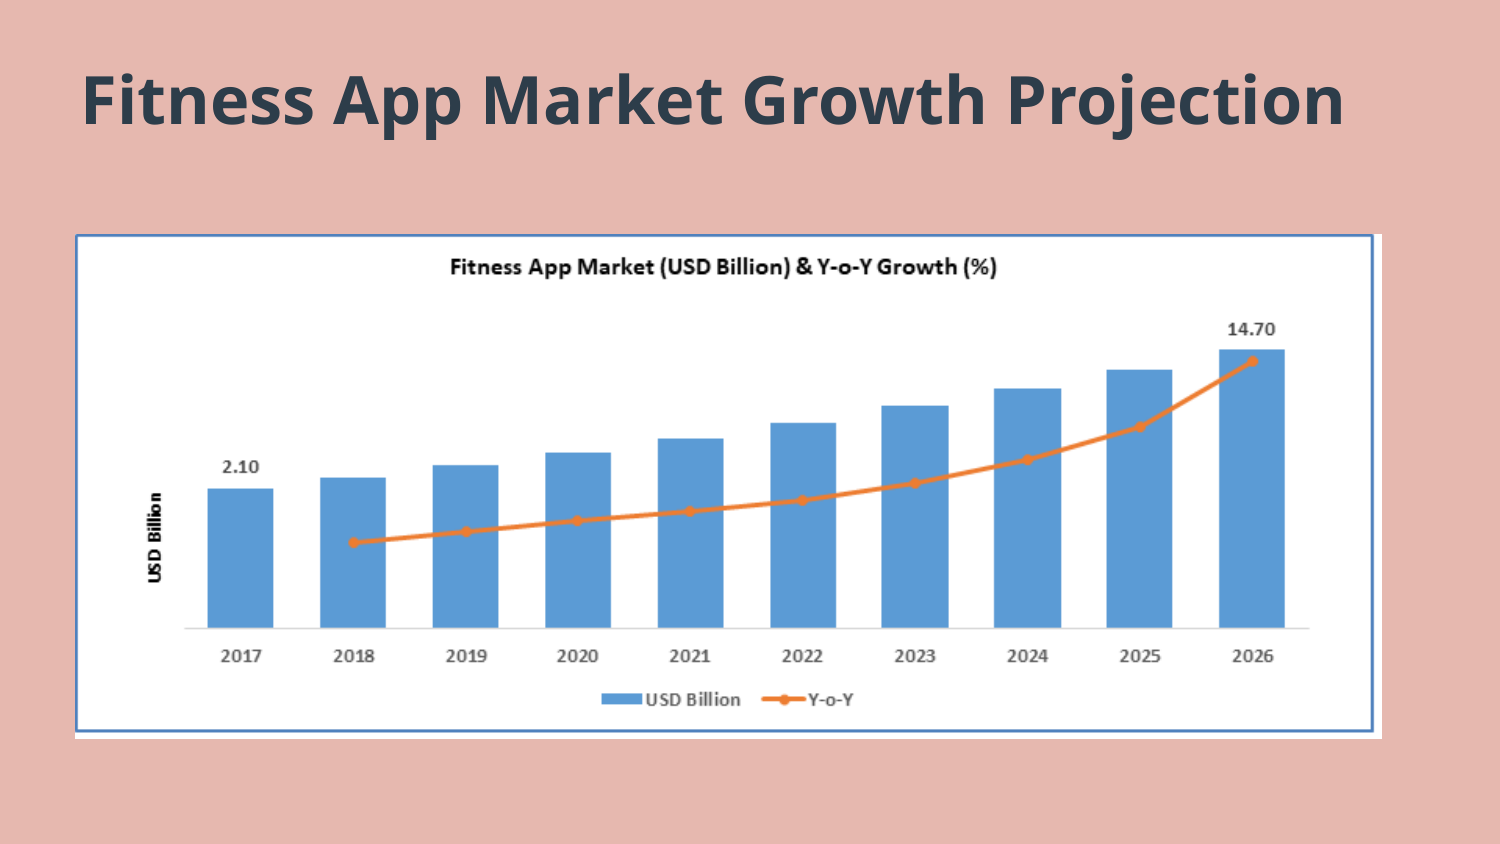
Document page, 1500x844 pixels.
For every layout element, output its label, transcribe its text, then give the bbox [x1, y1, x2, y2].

title Fitness App Market Growth Projection [75, 52, 1425, 150]
picture [74, 233, 1382, 740]
